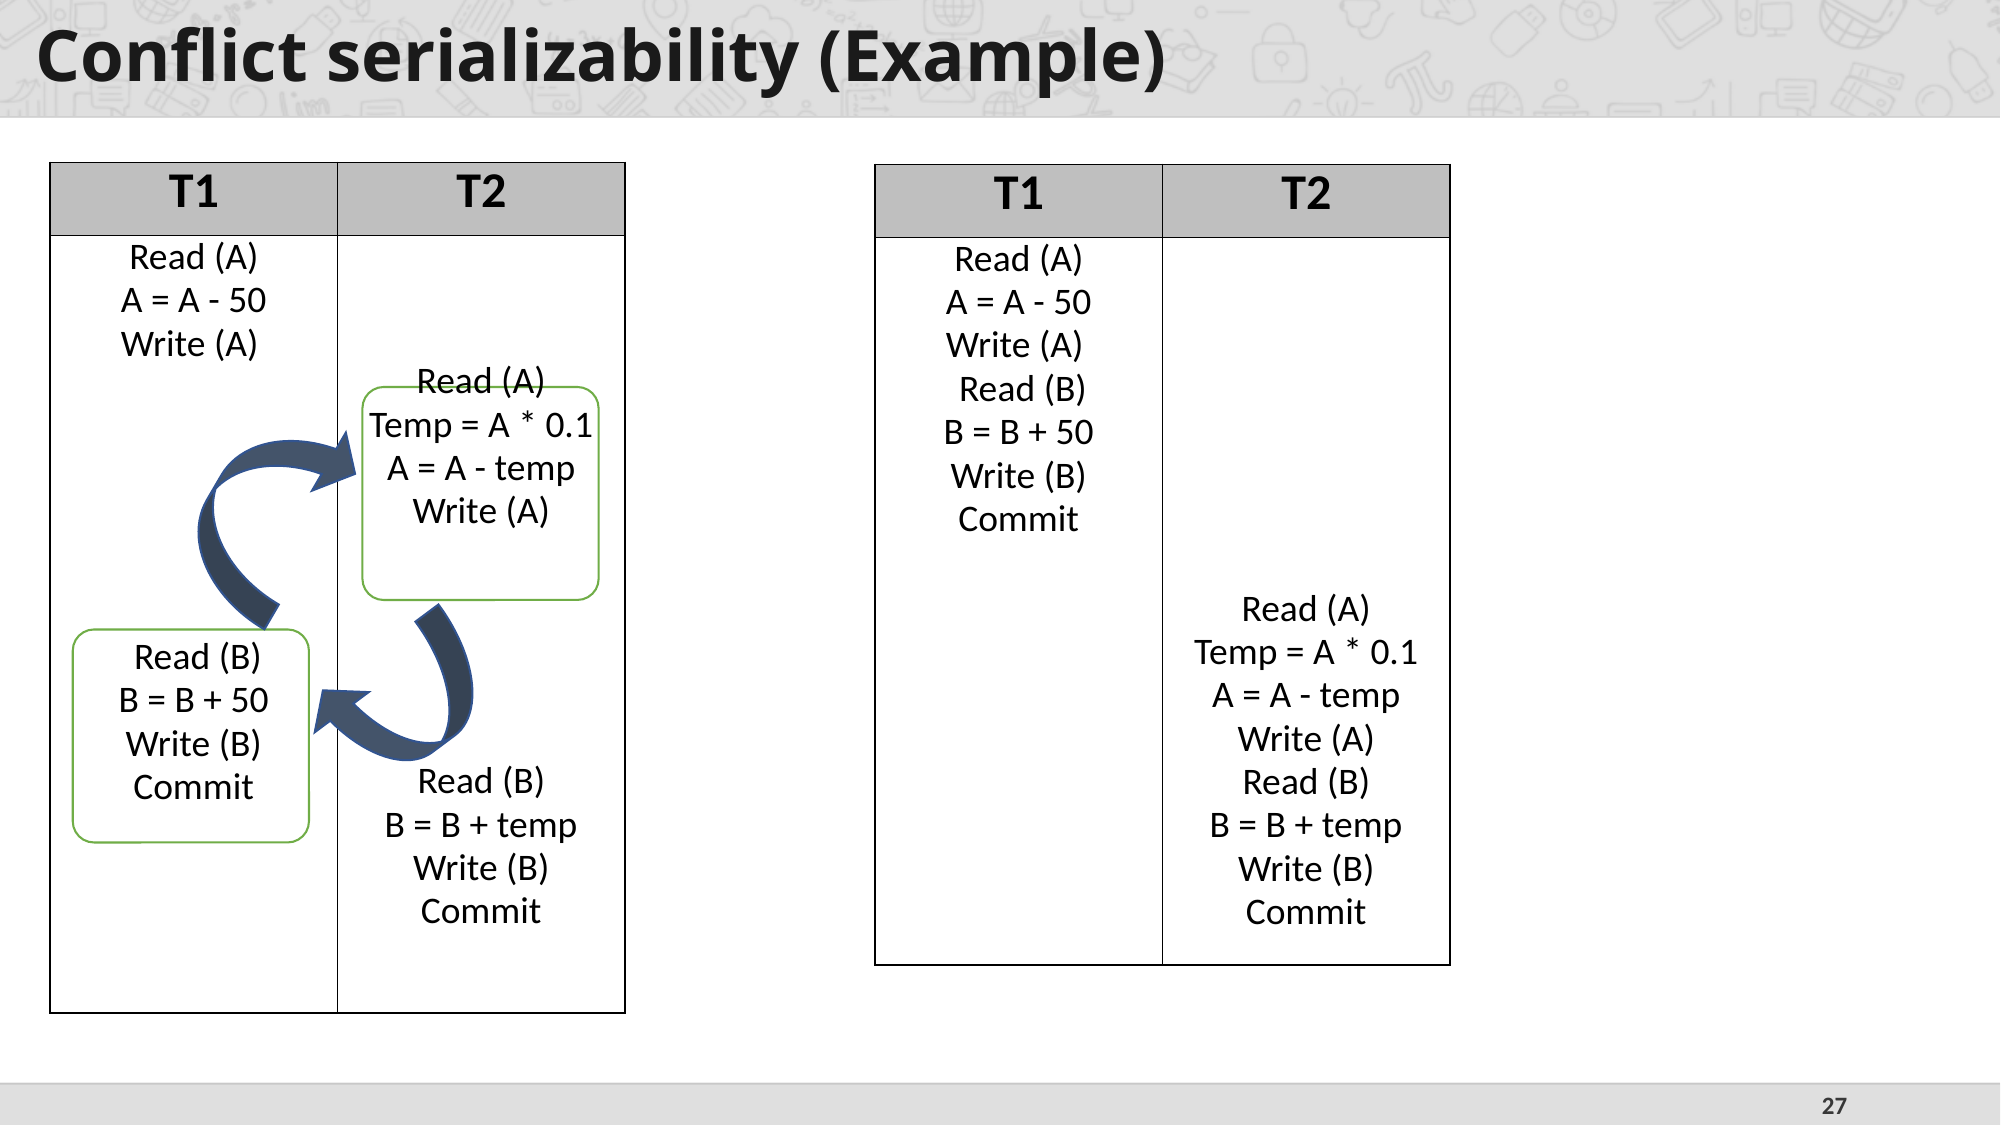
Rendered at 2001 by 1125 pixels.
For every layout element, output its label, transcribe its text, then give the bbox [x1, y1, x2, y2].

table_cell [1163, 238, 1449, 587]
table_header T1 [51, 163, 337, 235]
table_header T2 [1163, 165, 1449, 237]
title Conflict serializability (Example) [0, 0, 2000, 117]
table_header T1 [876, 165, 1162, 237]
table_cell Read (A) A = A - 50 Write (A) Read (B) B = B + 50 Write (B) Commit [876, 238, 1162, 587]
table_cell Read (A) Temp = A * 0.1 A = A - temp Write (A) Read (B) B = B + temp Write (B) Commit [1163, 587, 1449, 964]
table_cell Read (A) A = A - 50 Write (A) [51, 236, 337, 635]
table_cell [876, 587, 1162, 964]
table_header T2 [338, 163, 624, 235]
table_cell Read (A) Temp = A * 0.1 A = A - temp Write (A) [338, 236, 624, 635]
table_cell Read (B) B = B + temp Write (B) Commit [338, 635, 624, 1012]
table_cell Read (B) B = B + 50 Write (B) Commit [51, 635, 337, 1012]
text_box [313, 603, 474, 762]
text_box [197, 429, 357, 631]
